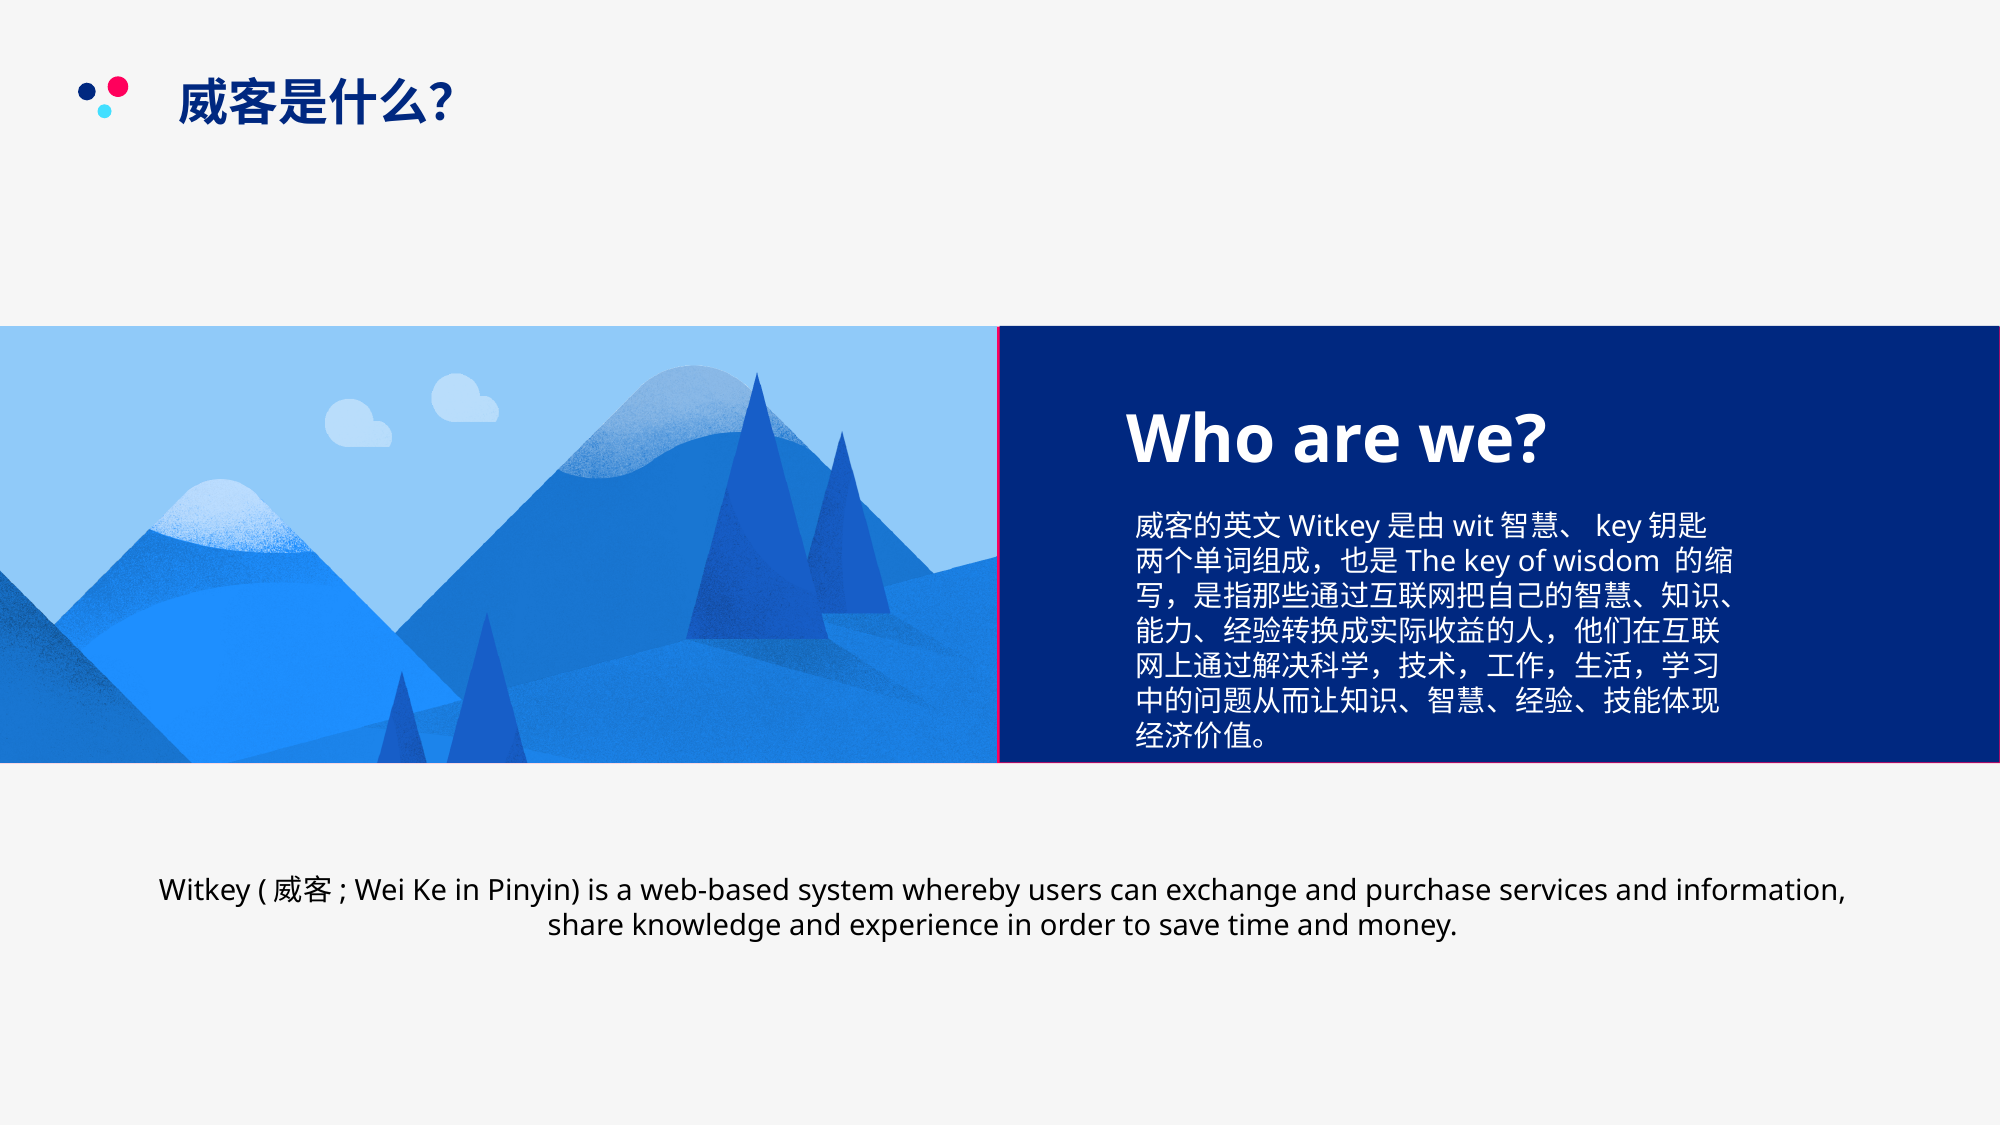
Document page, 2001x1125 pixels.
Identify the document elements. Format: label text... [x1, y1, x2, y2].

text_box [79, 69, 124, 115]
picture [0, 326, 997, 763]
text_box 威客是什么？ [163, 50, 519, 138]
text_box [998, 325, 2000, 763]
text_box Who are we? [1111, 387, 1580, 483]
text_box 威客的英文Witkey是由wit智慧、key钥匙两个单词组成，也是The key of wisdom 的缩写，是指那些通过互联网把自己的智慧、知识、能力、经验转换成实际收益的人，他们在互联网上通过解决科学，技术，工作，生活，学习中的问题从而让知识、智慧、经验、技能体现经济价值。 [1120, 499, 1751, 760]
text_box Witkey (威客; Wei Ke in Pinyin) is a web-based system whereby users can exchange and purchase services and information, share knowledge and experience in order to save time and money. [137, 863, 1869, 949]
